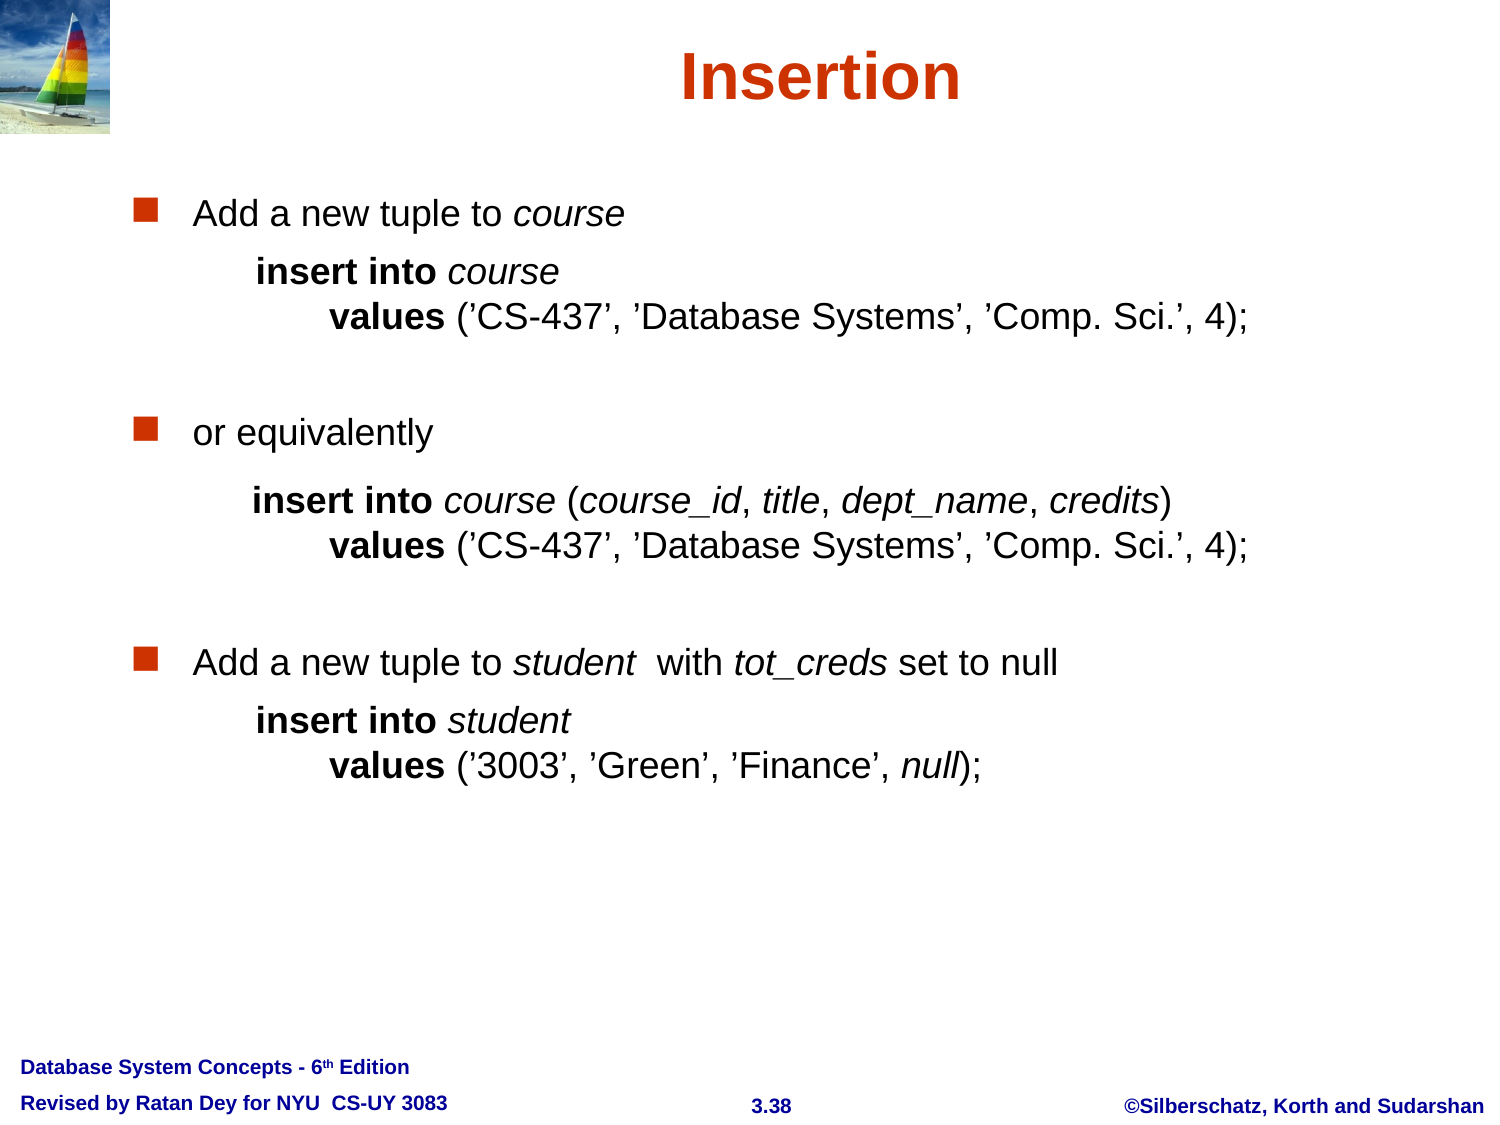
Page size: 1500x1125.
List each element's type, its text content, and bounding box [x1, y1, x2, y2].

picture [0, 0, 110, 134]
list Add a new tuple to course insert into course values (’CS-437’, ’Database Systems’, ’Comp. Sci.’, 4); or equivalently insert into course (course_id, title, dept_name, credits) values (’CS-437’, ’Database Systems’, ’Comp. Sci.’, 4); Add a new tuple to student with tot_creds set to null insert into student values (’3003’, ’Green’, ’Finance’, null); [121, 181, 1410, 982]
title Insertion [158, 45, 1485, 121]
